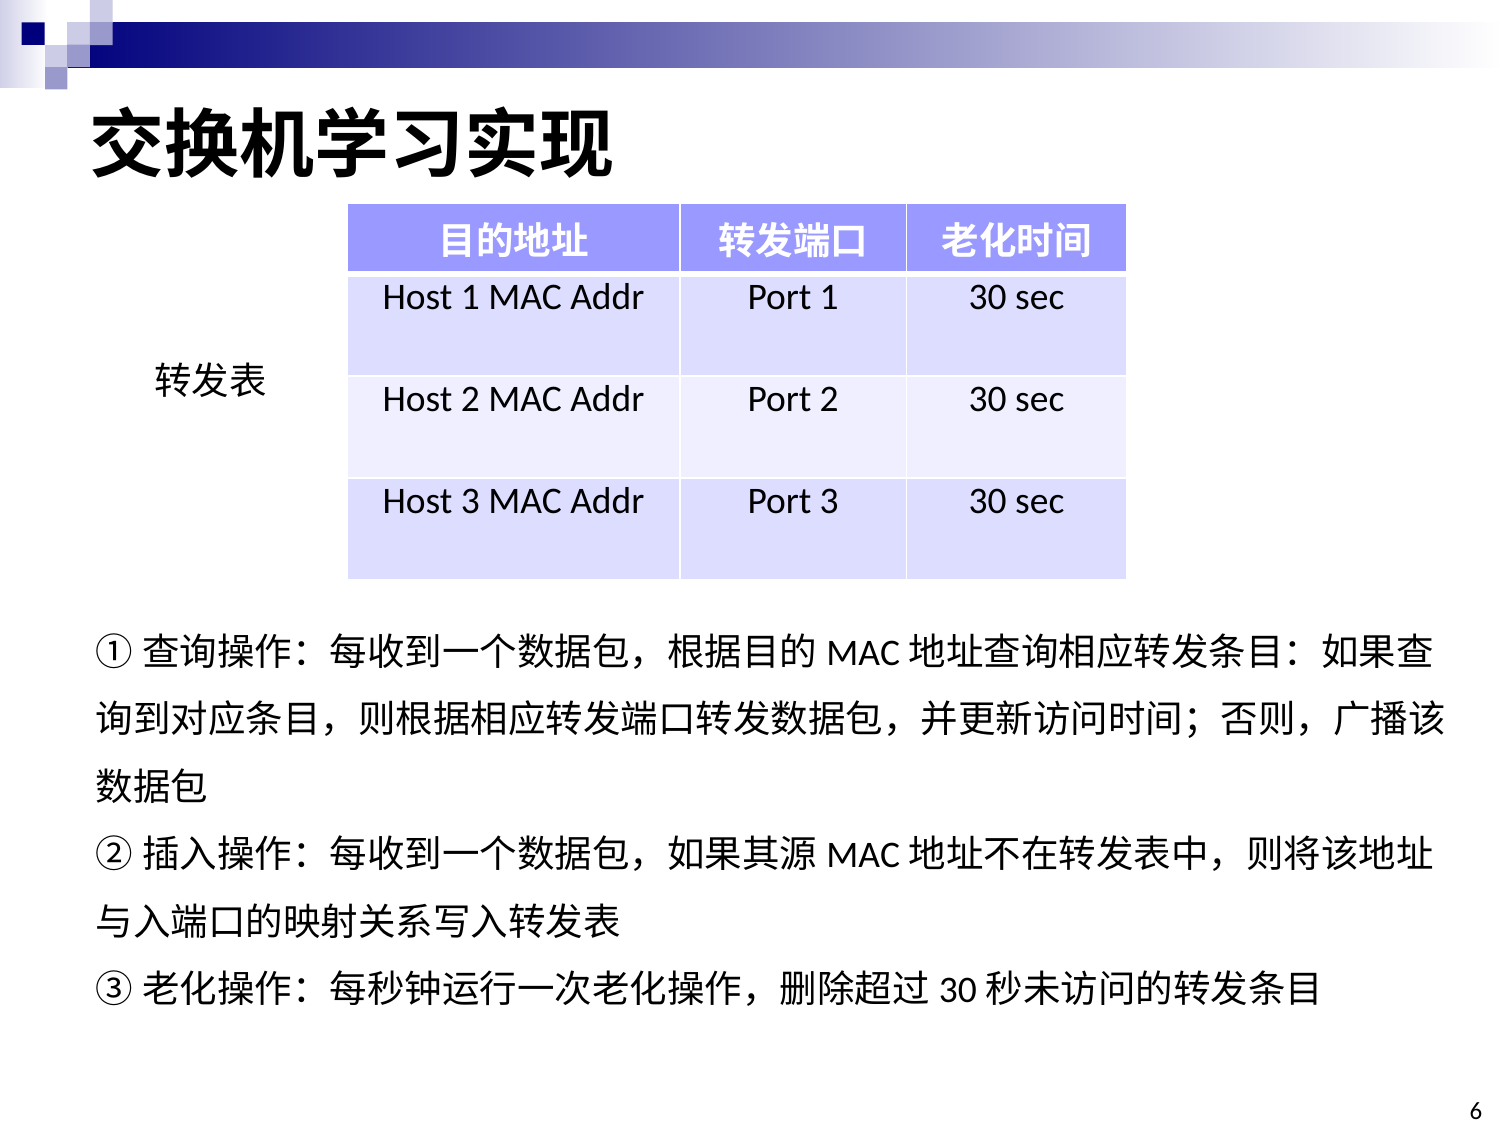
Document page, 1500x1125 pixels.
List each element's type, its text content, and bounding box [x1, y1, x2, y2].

table_cell Host 1 MAC Addr [348, 277, 679, 375]
table_cell 30 sec [907, 277, 1126, 375]
text_box 转发表 [139, 349, 282, 410]
table_cell Host 2 MAC Addr [348, 377, 679, 477]
table_header 老化时间 [907, 204, 1126, 271]
table_cell 30 sec [907, 479, 1126, 579]
table_cell Port 1 [681, 277, 906, 375]
table_cell Port 3 [681, 479, 906, 579]
table_cell Port 2 [681, 377, 906, 477]
text_box ①查询操作：每收到一个数据包，根据目的MAC地址查询相应转发条目：如果查询到对应条目，则根据相应转发端口转发数据包，并更新访问时间；否则，广播该数据包 ②插入操作：每收到一个数据包，如果其源MAC地址不在转发表中，则将该地址与入端口的映射关系写入转发表 ③老化操作：每秒钟运行一次老化操作，删除超过30秒未访问的转发条目 [81, 597, 1466, 1020]
table_header 转发端口 [681, 204, 906, 271]
table_header 目的地址 [348, 204, 679, 271]
table_cell 30 sec [907, 377, 1126, 477]
text_box 交换机学习实现 [75, 75, 1425, 208]
text_box <number> [1448, 1099, 1483, 1125]
table_cell Host 3 MAC Addr [348, 479, 679, 579]
